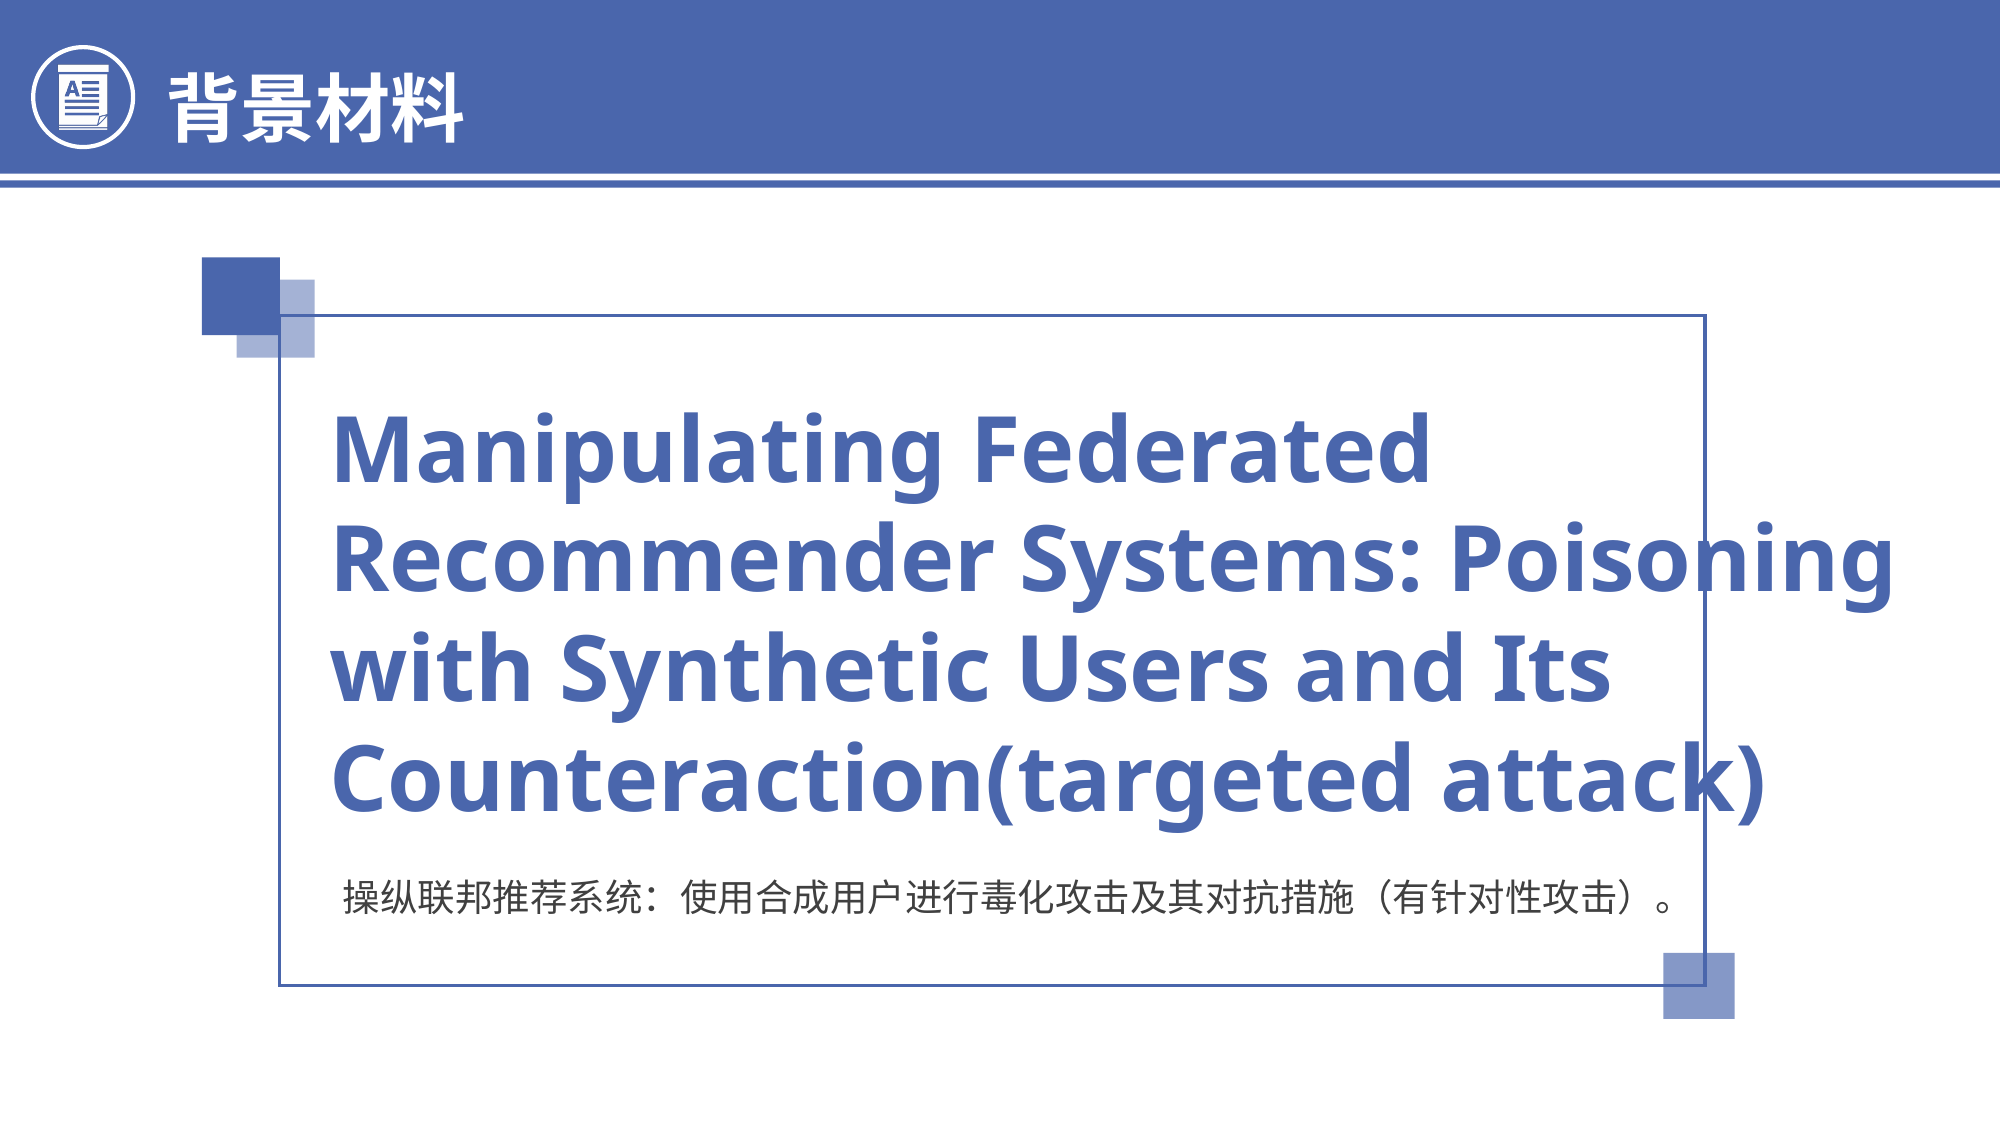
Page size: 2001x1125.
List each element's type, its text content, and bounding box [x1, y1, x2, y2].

text_box [1662, 952, 1736, 1020]
text_box [201, 256, 281, 336]
text_box [357, 712, 656, 785]
text_box Manipulating Federated Recommender Systems: Poisoning with Synthetic Users and Its Counteraction(targeted attack) [314, 382, 512, 490]
text_box [0, 0, 2000, 175]
text_box 操纵联邦推荐系统：使用合成用户进行毒化攻击及其对抗措施（有针对性攻击）。 [327, 843, 1769, 926]
text_box [279, 315, 1706, 986]
text_box [236, 279, 316, 359]
text_box [0, 179, 2000, 189]
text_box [33, 47, 134, 148]
text_box 背景材料 [150, 9, 1088, 160]
text_box [713, 712, 1012, 785]
